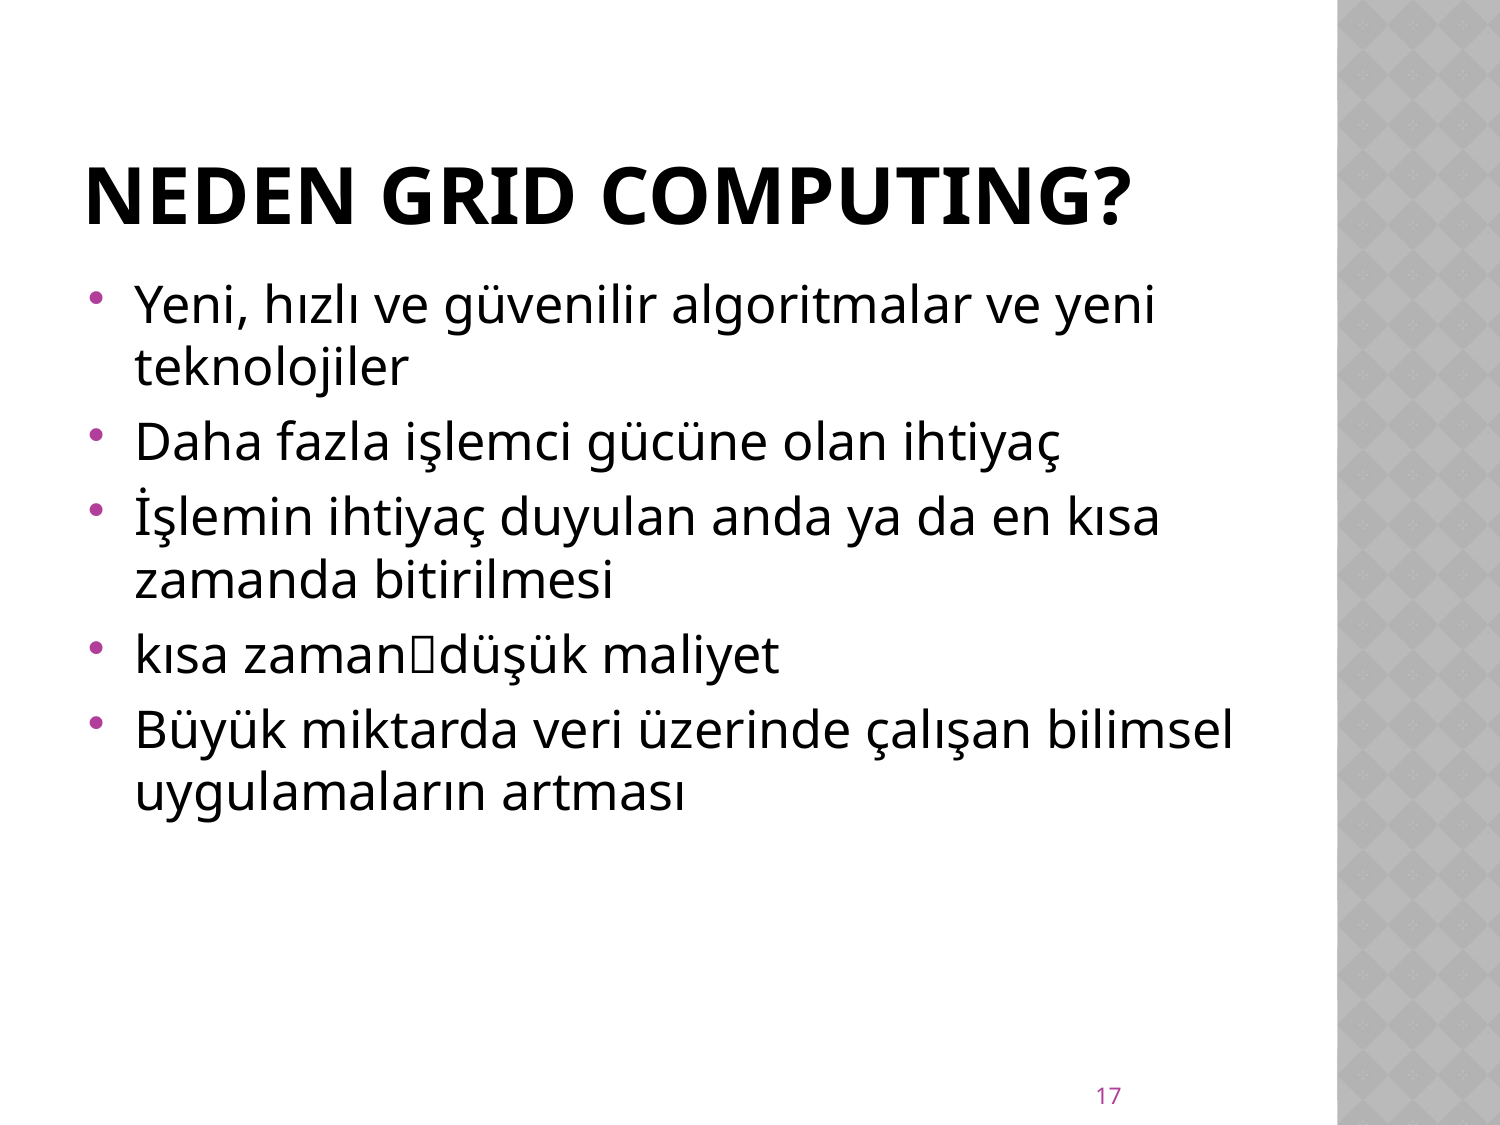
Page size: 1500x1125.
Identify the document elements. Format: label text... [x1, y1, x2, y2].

title NEDEN GRID COMPUTING? [75, 52, 1263, 240]
list Yeni, hızlı ve güvenilir algoritmalar ve yeni teknolojiler Daha fazla işlemci gücüne olan ihtiyaç İşlemin ihtiyaç duyulan anda ya da en kısa zamanda bitirilmesi kısa zamandüşük maliyet Büyük miktarda veri üzerinde çalışan bilimsel uygulamaların artması [75, 264, 1263, 1059]
slide_number 17 [1025, 1075, 1122, 1113]
